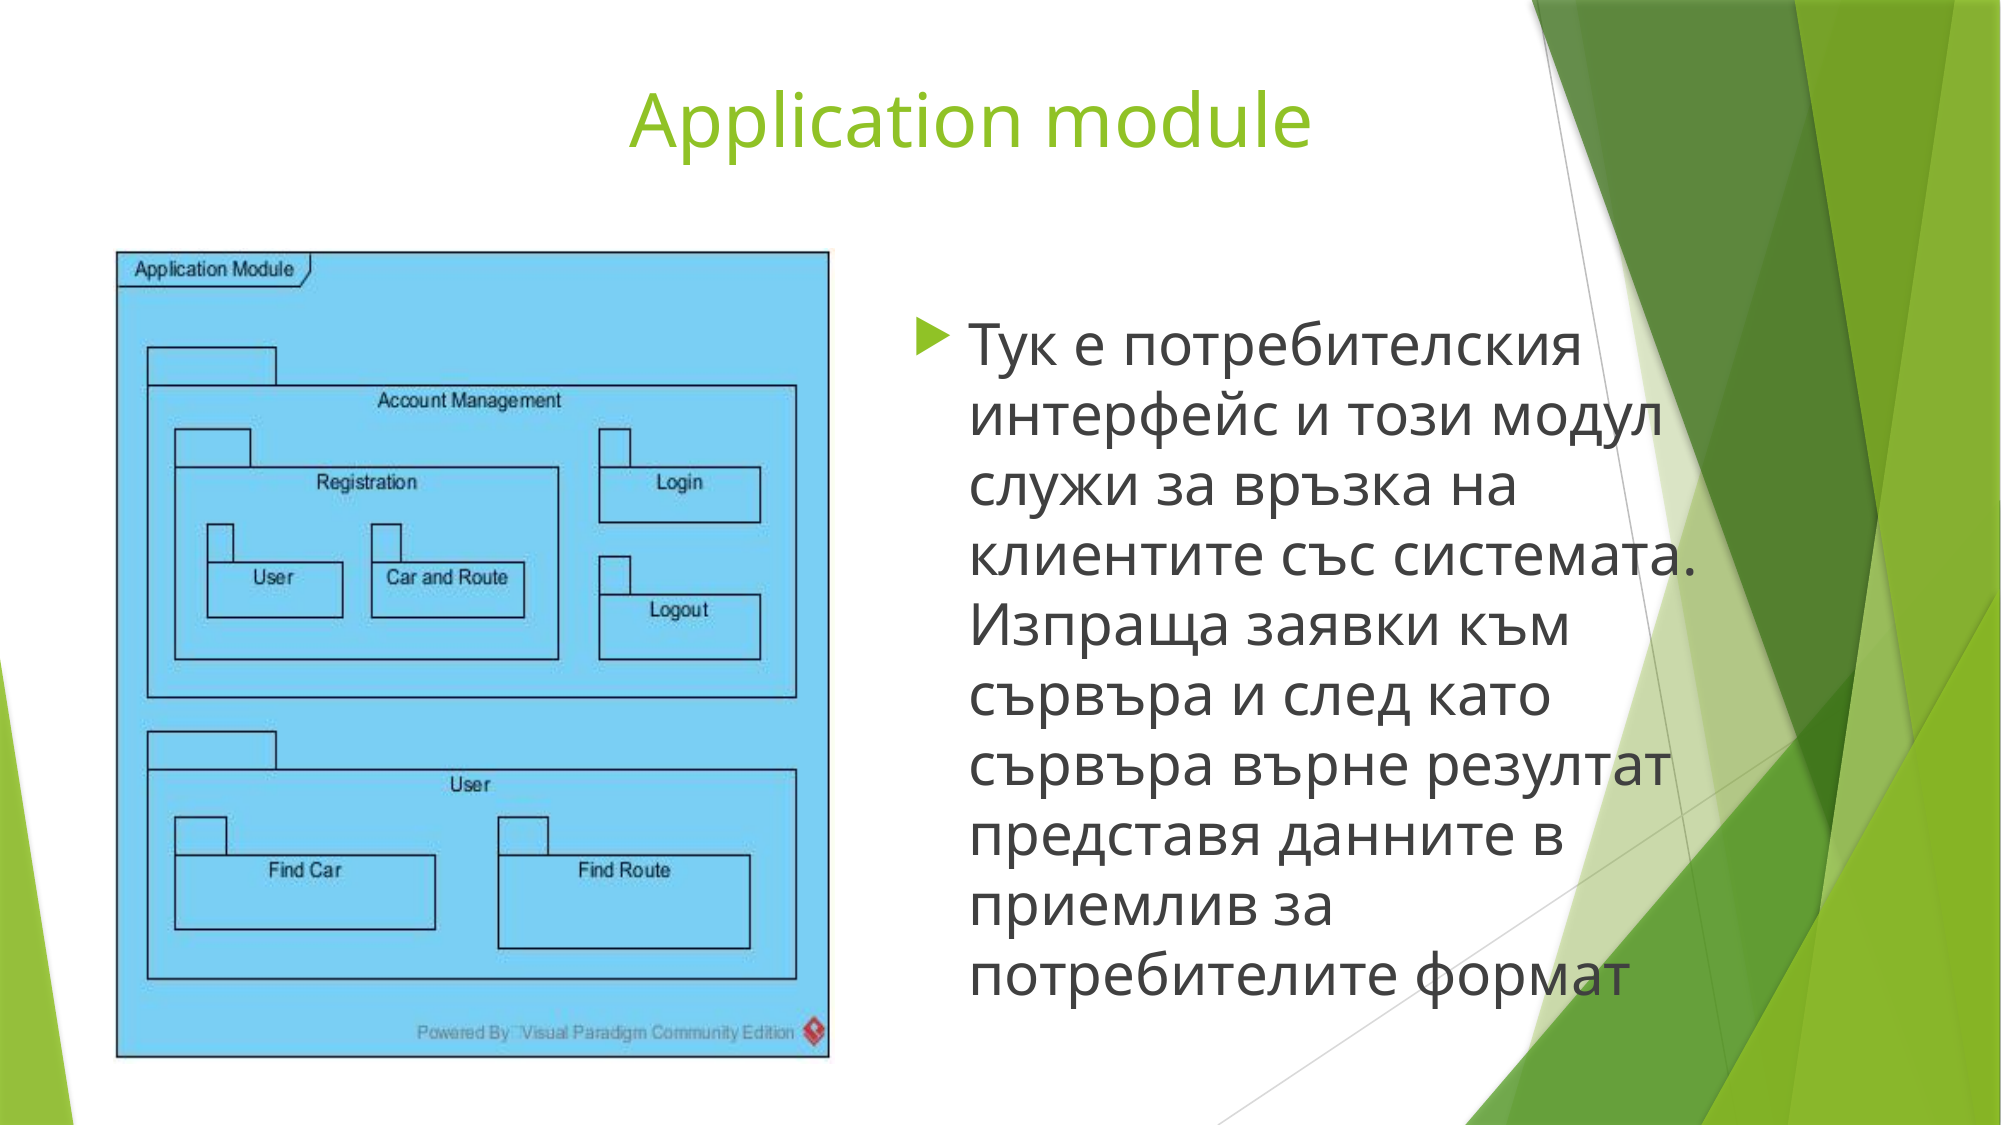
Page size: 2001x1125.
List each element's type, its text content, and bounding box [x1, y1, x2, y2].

list Тук е потребителския интерфейс и този модул служи за връзка на клиентите със системата. Изпраща заявки към сървъра и след като сървъра върне резултат представя данните в приемлив за потребителите формат [897, 299, 1742, 1014]
title Application module [159, 65, 1804, 353]
picture [112, 248, 836, 1065]
